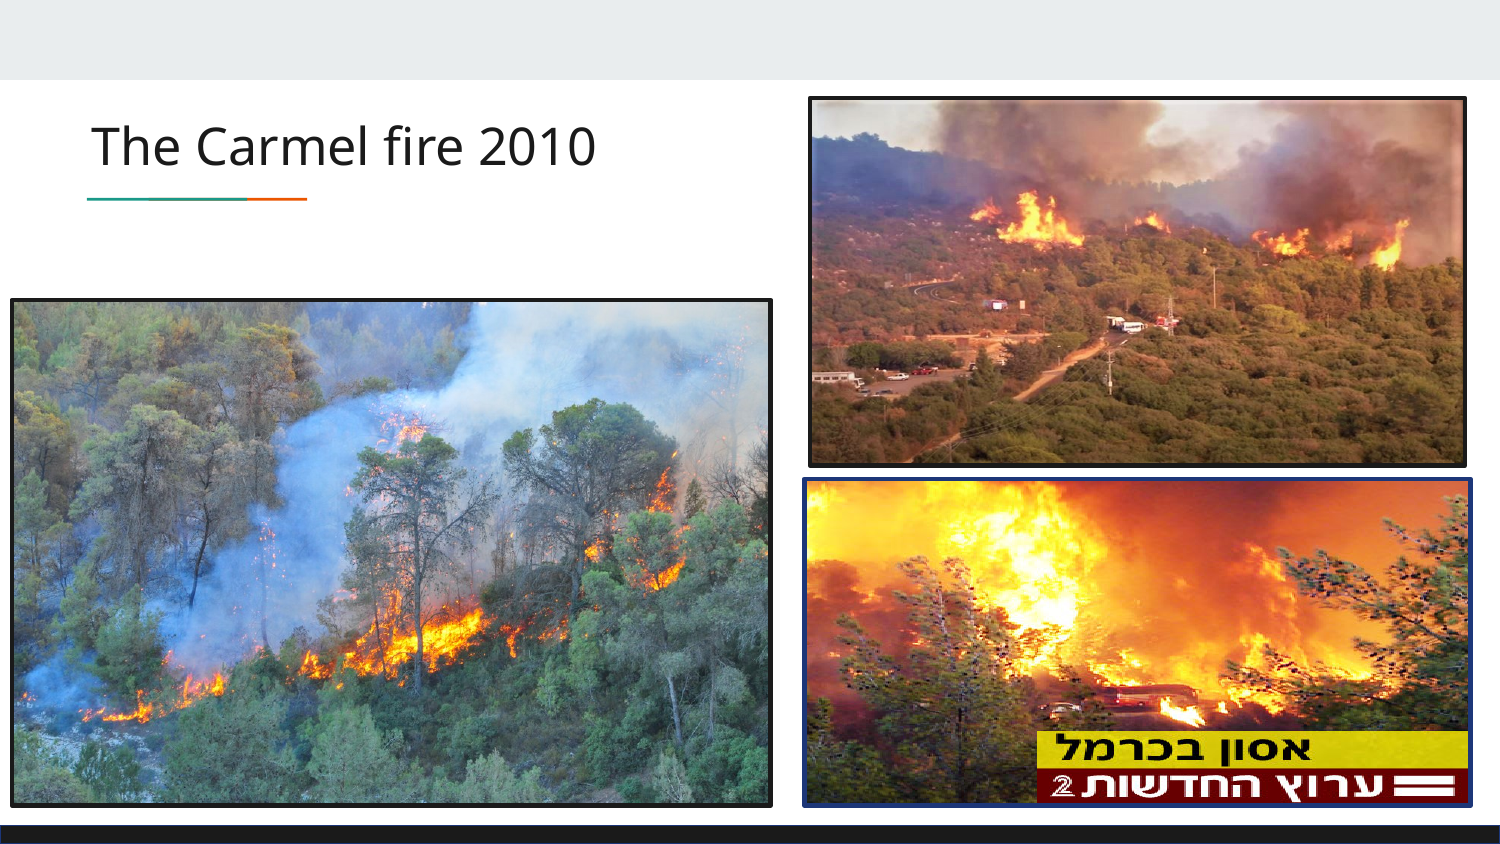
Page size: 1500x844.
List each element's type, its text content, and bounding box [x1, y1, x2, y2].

text_box The Carmel fire 2010 [76, 98, 664, 194]
picture [13, 302, 769, 804]
picture [806, 480, 1469, 804]
text_box [0, 825, 1500, 844]
picture [811, 99, 1463, 464]
